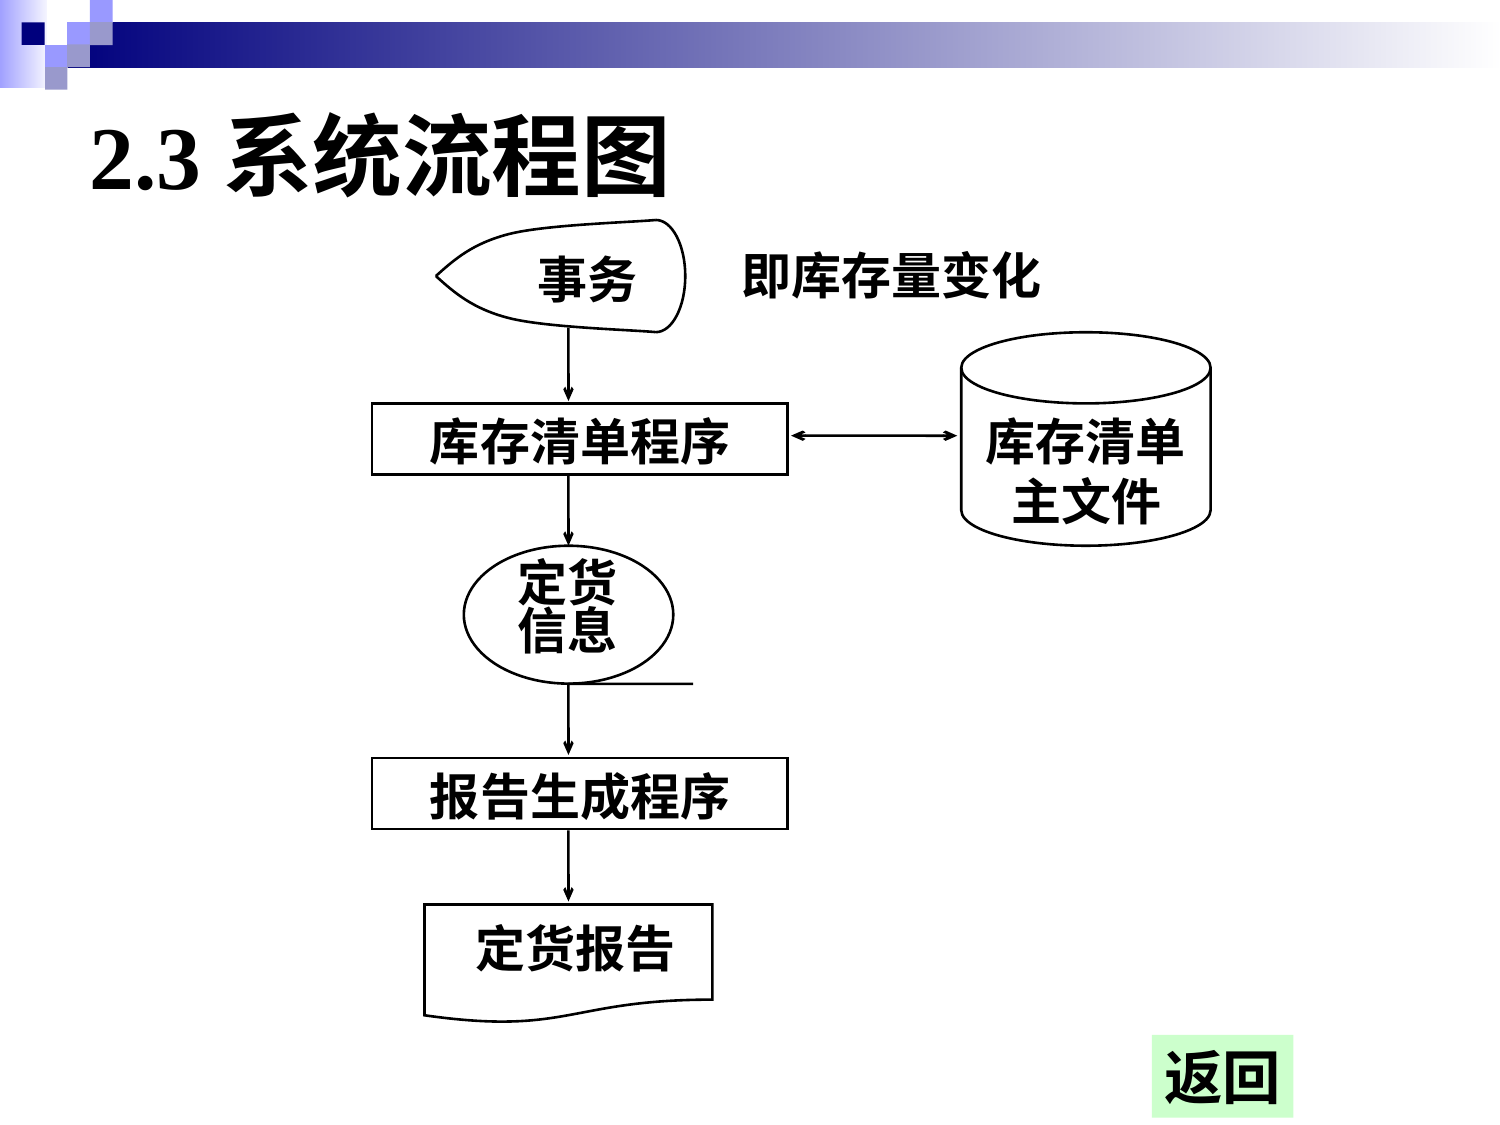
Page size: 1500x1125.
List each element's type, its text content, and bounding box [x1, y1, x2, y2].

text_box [372, 219, 1211, 1024]
title 2.3系统流程图 [74, 74, 1426, 232]
text_box 返回 [1151, 1034, 1294, 1118]
